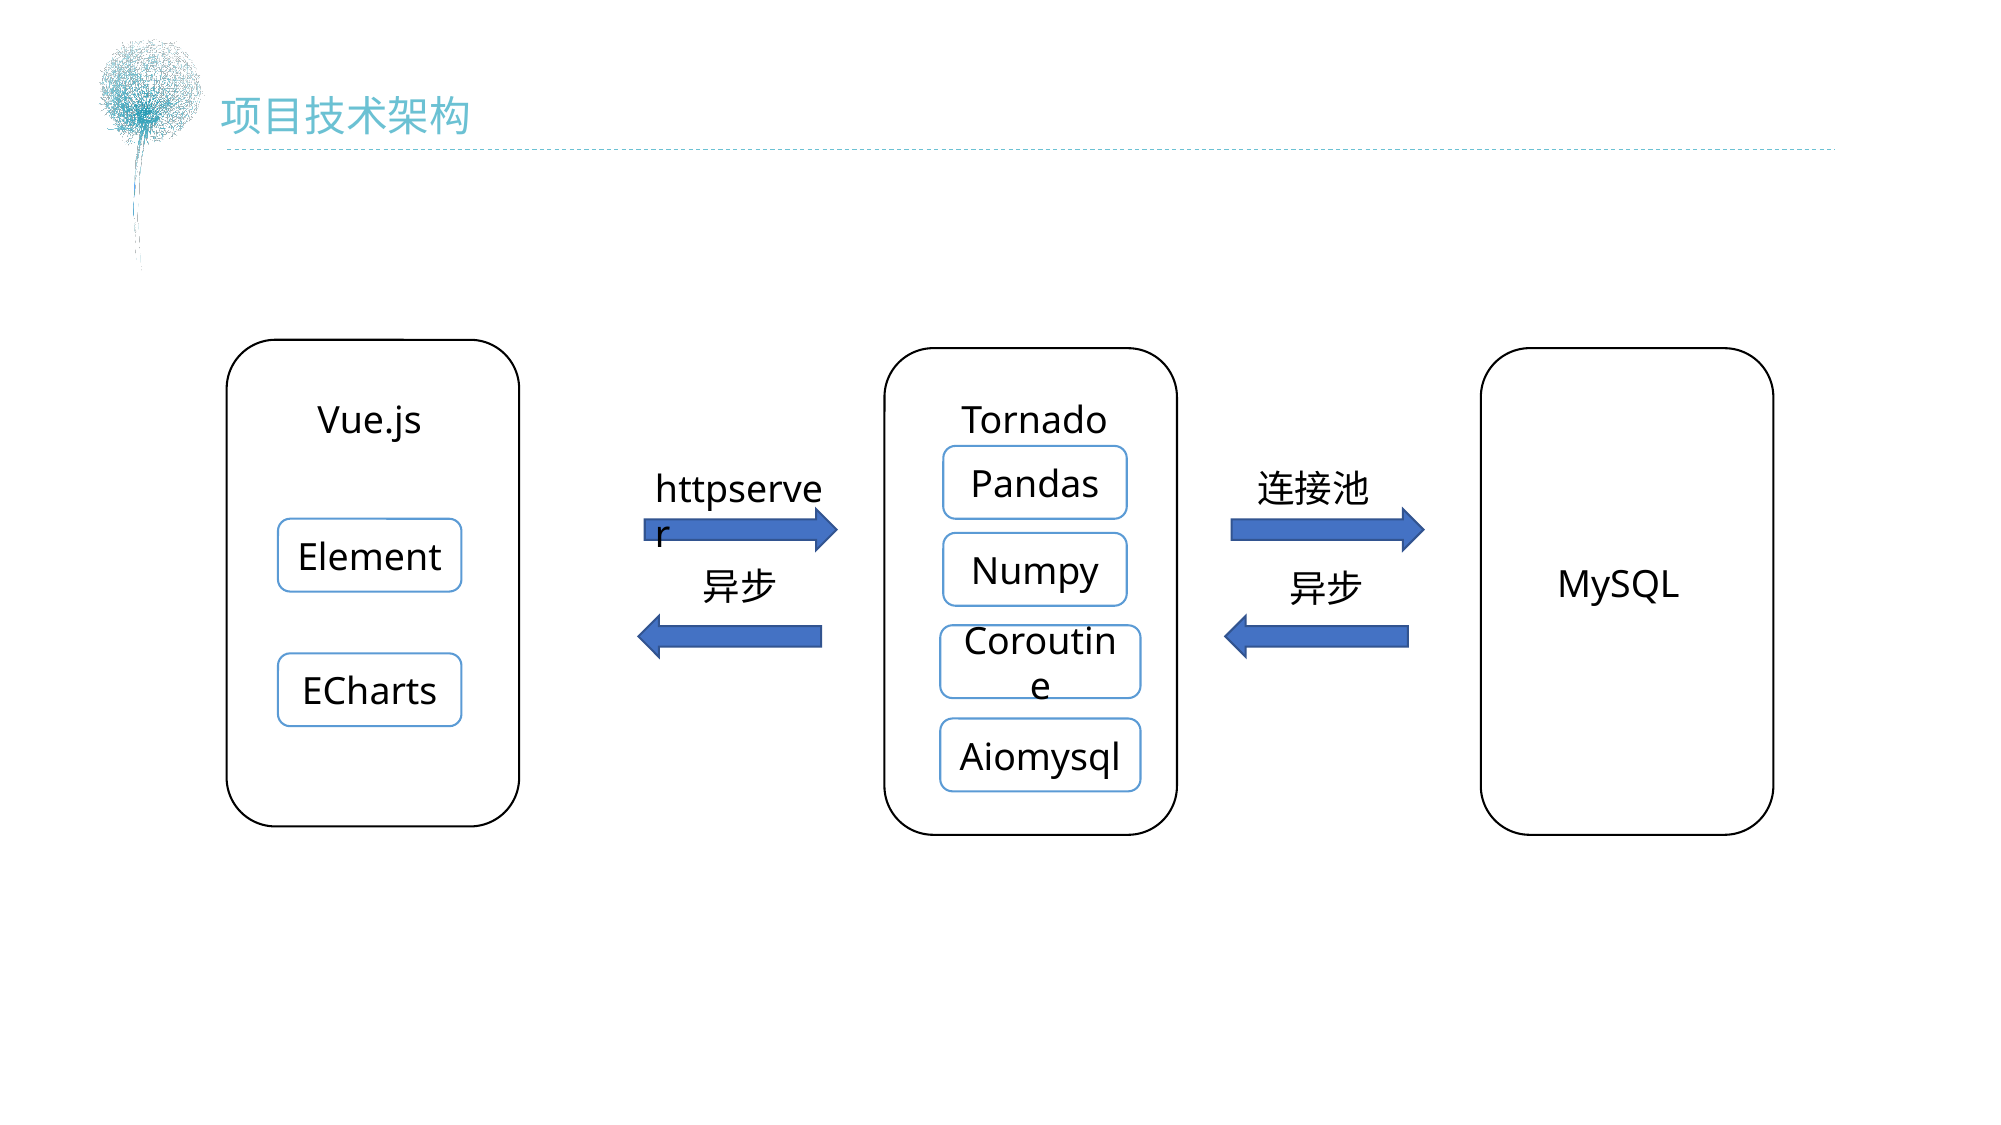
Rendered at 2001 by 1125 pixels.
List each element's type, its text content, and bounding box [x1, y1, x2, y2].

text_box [638, 458, 848, 657]
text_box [226, 339, 520, 827]
text_box 项目技术架构 [205, 82, 487, 148]
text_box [1225, 457, 1451, 657]
picture [98, 24, 205, 273]
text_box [884, 348, 1177, 835]
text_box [1480, 348, 1774, 835]
